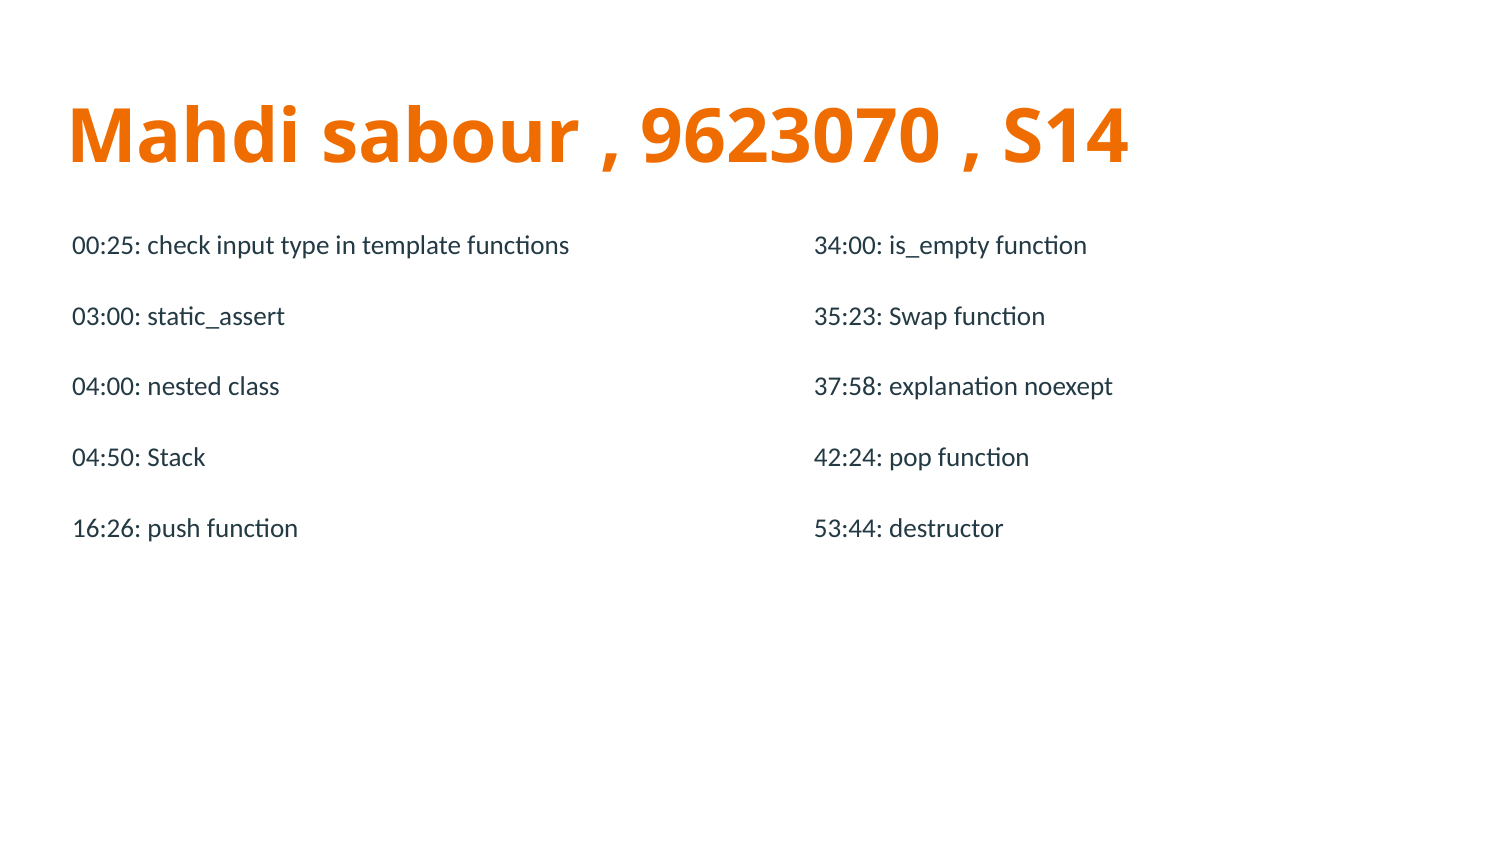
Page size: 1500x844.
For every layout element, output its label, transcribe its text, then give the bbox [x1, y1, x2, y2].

list 34:00: is_empty function 35:23: Swap function 37:58: explanation noexept 42:24: pop function 53:44: destructor [792, 207, 1449, 750]
list 00:25: check input type in template functions 03:00: static_assert 04:00: nested class 04:50: Stack 16:26: push function [51, 207, 708, 750]
title Mahdi sabour , 9623070 , S14 [51, 72, 1449, 189]
